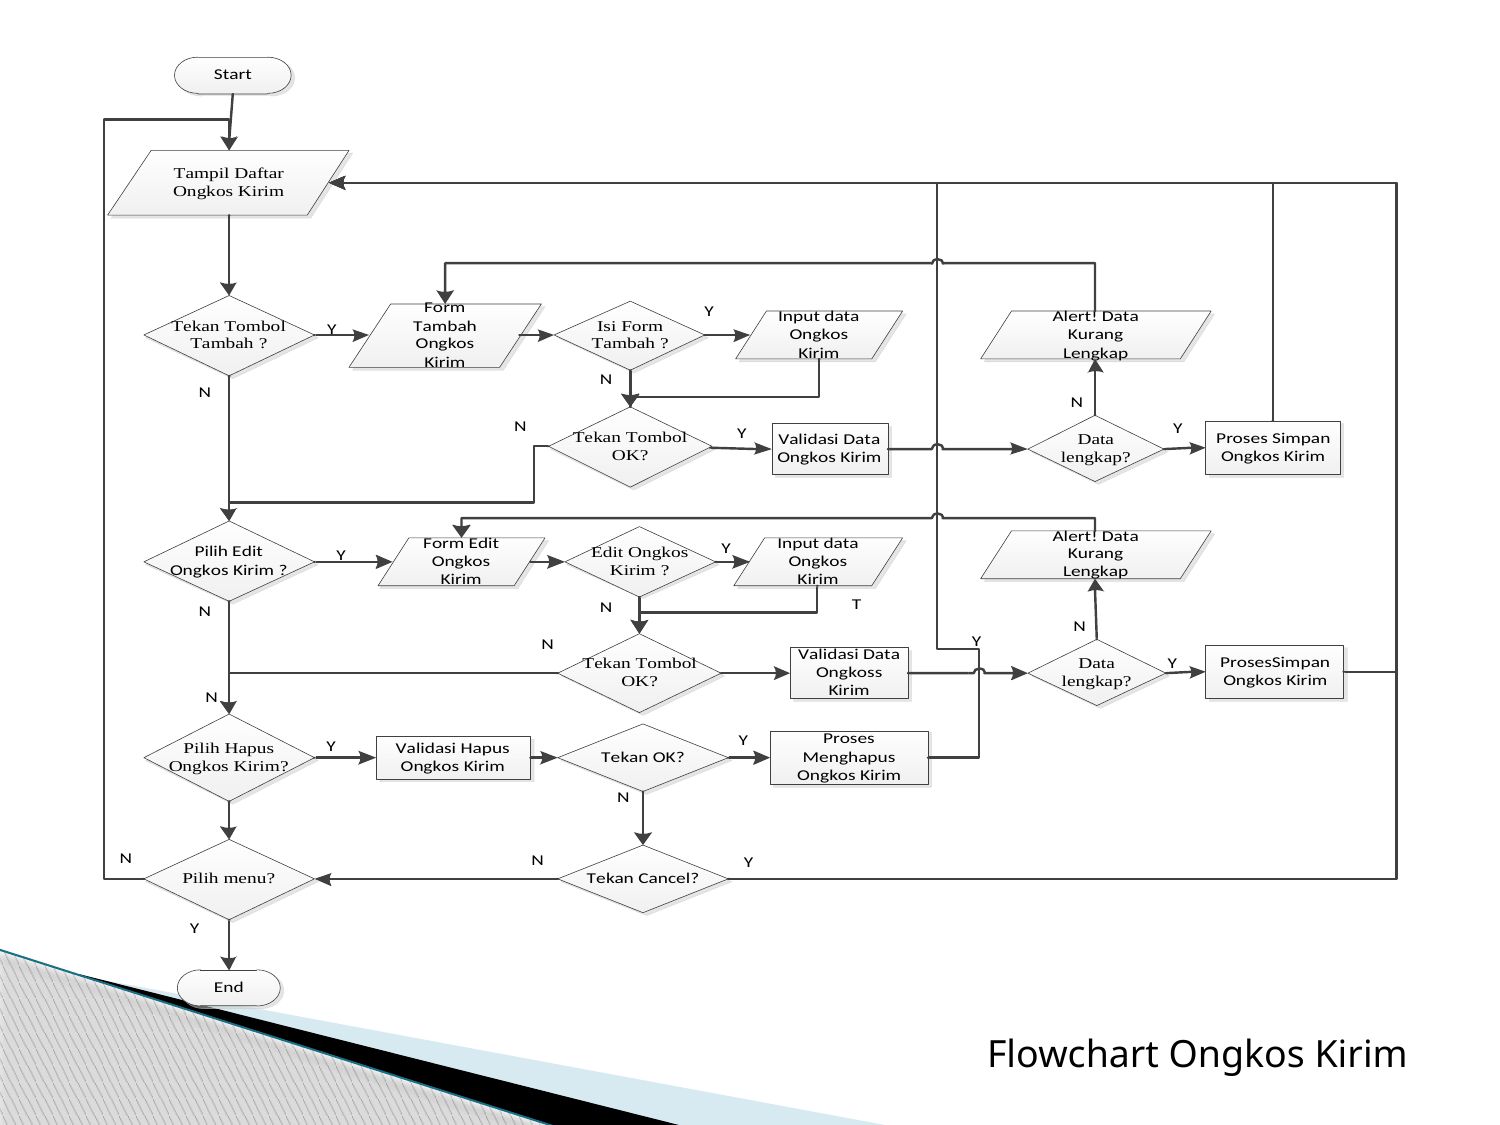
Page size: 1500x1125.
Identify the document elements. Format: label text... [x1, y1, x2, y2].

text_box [52, 54, 1448, 1012]
text_box Flowchart Ongkos Kirim [972, 1023, 1423, 1083]
